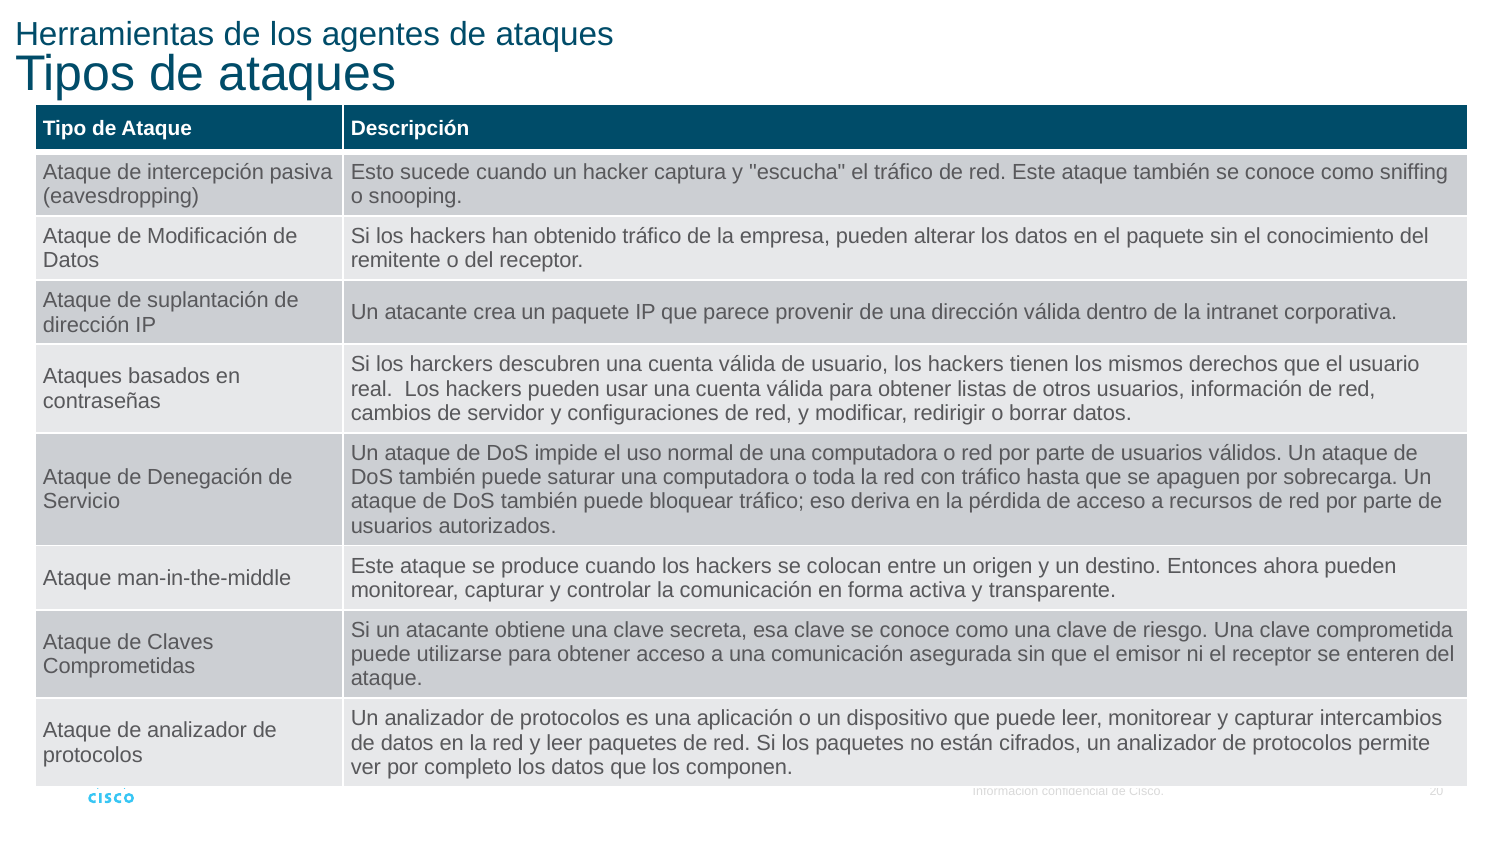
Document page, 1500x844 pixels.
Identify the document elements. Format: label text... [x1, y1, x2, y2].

table_cell Ataque de intercepción pasiva (eavesdropping) [36, 155, 342, 215]
table_cell Si un atacante obtiene una clave secreta, esa clave se conoce como una clave de riesgo. Una clave comprometida puede utilizarse para obtener acceso a una comunicación asegurada sin que el emisor ni el receptor se enteren del ataque. [344, 611, 1467, 697]
title Herramientas de los agentes de ataques Tipos de ataques [0, 0, 1369, 121]
table_cell Ataque de Claves Comprometidas [36, 611, 342, 697]
table_cell Ataque de analizador de protocolos [36, 699, 342, 786]
table_cell Un ataque de DoS impide el uso normal de una computadora o red por parte de usuarios válidos. Un ataque de DoS también puede saturar una computadora o toda la red con tráfico hasta que se apaguen por sobrecarga. Un ataque de DoS también puede bloquear tráfico; eso deriva en la pérdida de acceso a recursos de red por parte de usuarios autorizados. [344, 434, 1467, 545]
table_cell Ataque de Denegación de Servicio [36, 434, 342, 545]
table_cell Un atacante crea un paquete IP que parece provenir de una dirección válida dentro de la intranet corporativa. [344, 281, 1467, 343]
table_cell Ataque man-in-the-middle [36, 546, 342, 609]
table_cell Ataques basados en contraseñas [36, 345, 342, 432]
table_cell Este ataque se produce cuando los hackers se colocan entre un origen y un destino. Entonces ahora pueden monitorear, capturar y controlar la comunicación en forma activa y transparente. [344, 546, 1467, 609]
table_cell Ataque de suplantación de dirección IP [36, 281, 342, 343]
table_cell Esto sucede cuando un hacker captura y "escucha" el tráfico de red. Este ataque también se conoce como sniffing o snooping. [344, 155, 1467, 215]
table_header Tipo de Ataque [36, 105, 342, 149]
table_cell Si los hackers han obtenido tráfico de la empresa, pueden alterar los datos en el paquete sin el conocimiento del remitente o del receptor. [344, 217, 1467, 279]
table_header Descripción [344, 105, 1467, 149]
table_cell Si los harckers descubren una cuenta válida de usuario, los hackers tienen los mismos derechos que el usuario real. Los hackers pueden usar una cuenta válida para obtener listas de otros usuarios, información de red, cambios de servidor y configuraciones de red, y modificar, redirigir o borrar datos. [344, 345, 1467, 432]
table_cell Ataque de Modificación de Datos [36, 217, 342, 279]
table_cell Un analizador de protocolos es una aplicación o un dispositivo que puede leer, monitorear y capturar intercambios de datos en la red y leer paquetes de red. Si los paquetes no están cifrados, un analizador de protocolos permite ver por completo los datos que los componen. [344, 699, 1467, 786]
